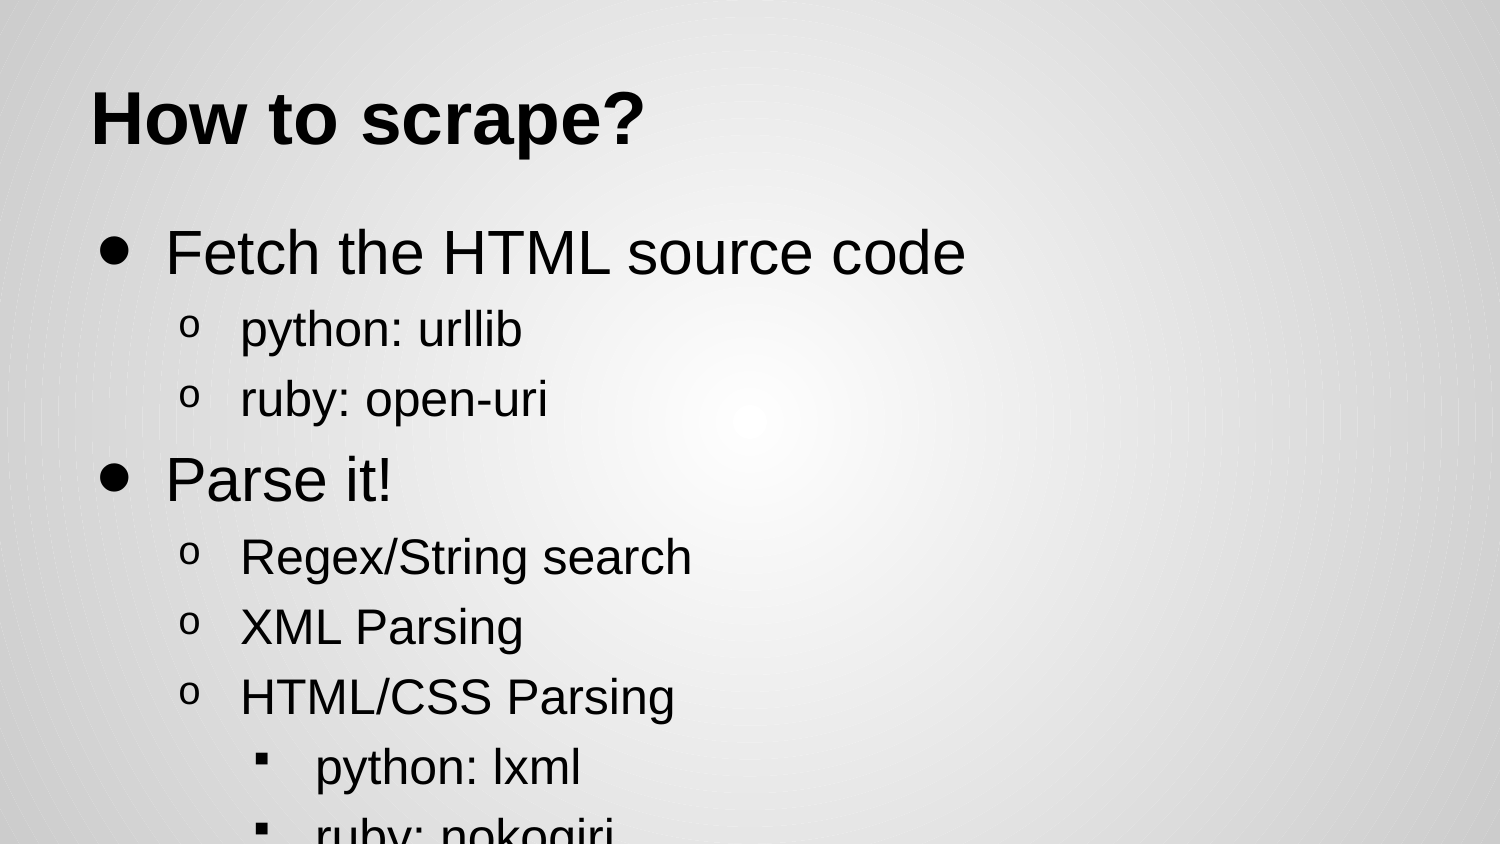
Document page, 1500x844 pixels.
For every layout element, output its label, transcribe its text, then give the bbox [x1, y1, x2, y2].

list Fetch the HTML source code python: urllib ruby: open-uri Parse it! Regex/String search XML Parsing HTML/CSS Parsing python: lxml ruby: nokogiri [75, 196, 1425, 808]
title How to scrape? [75, 33, 1425, 175]
